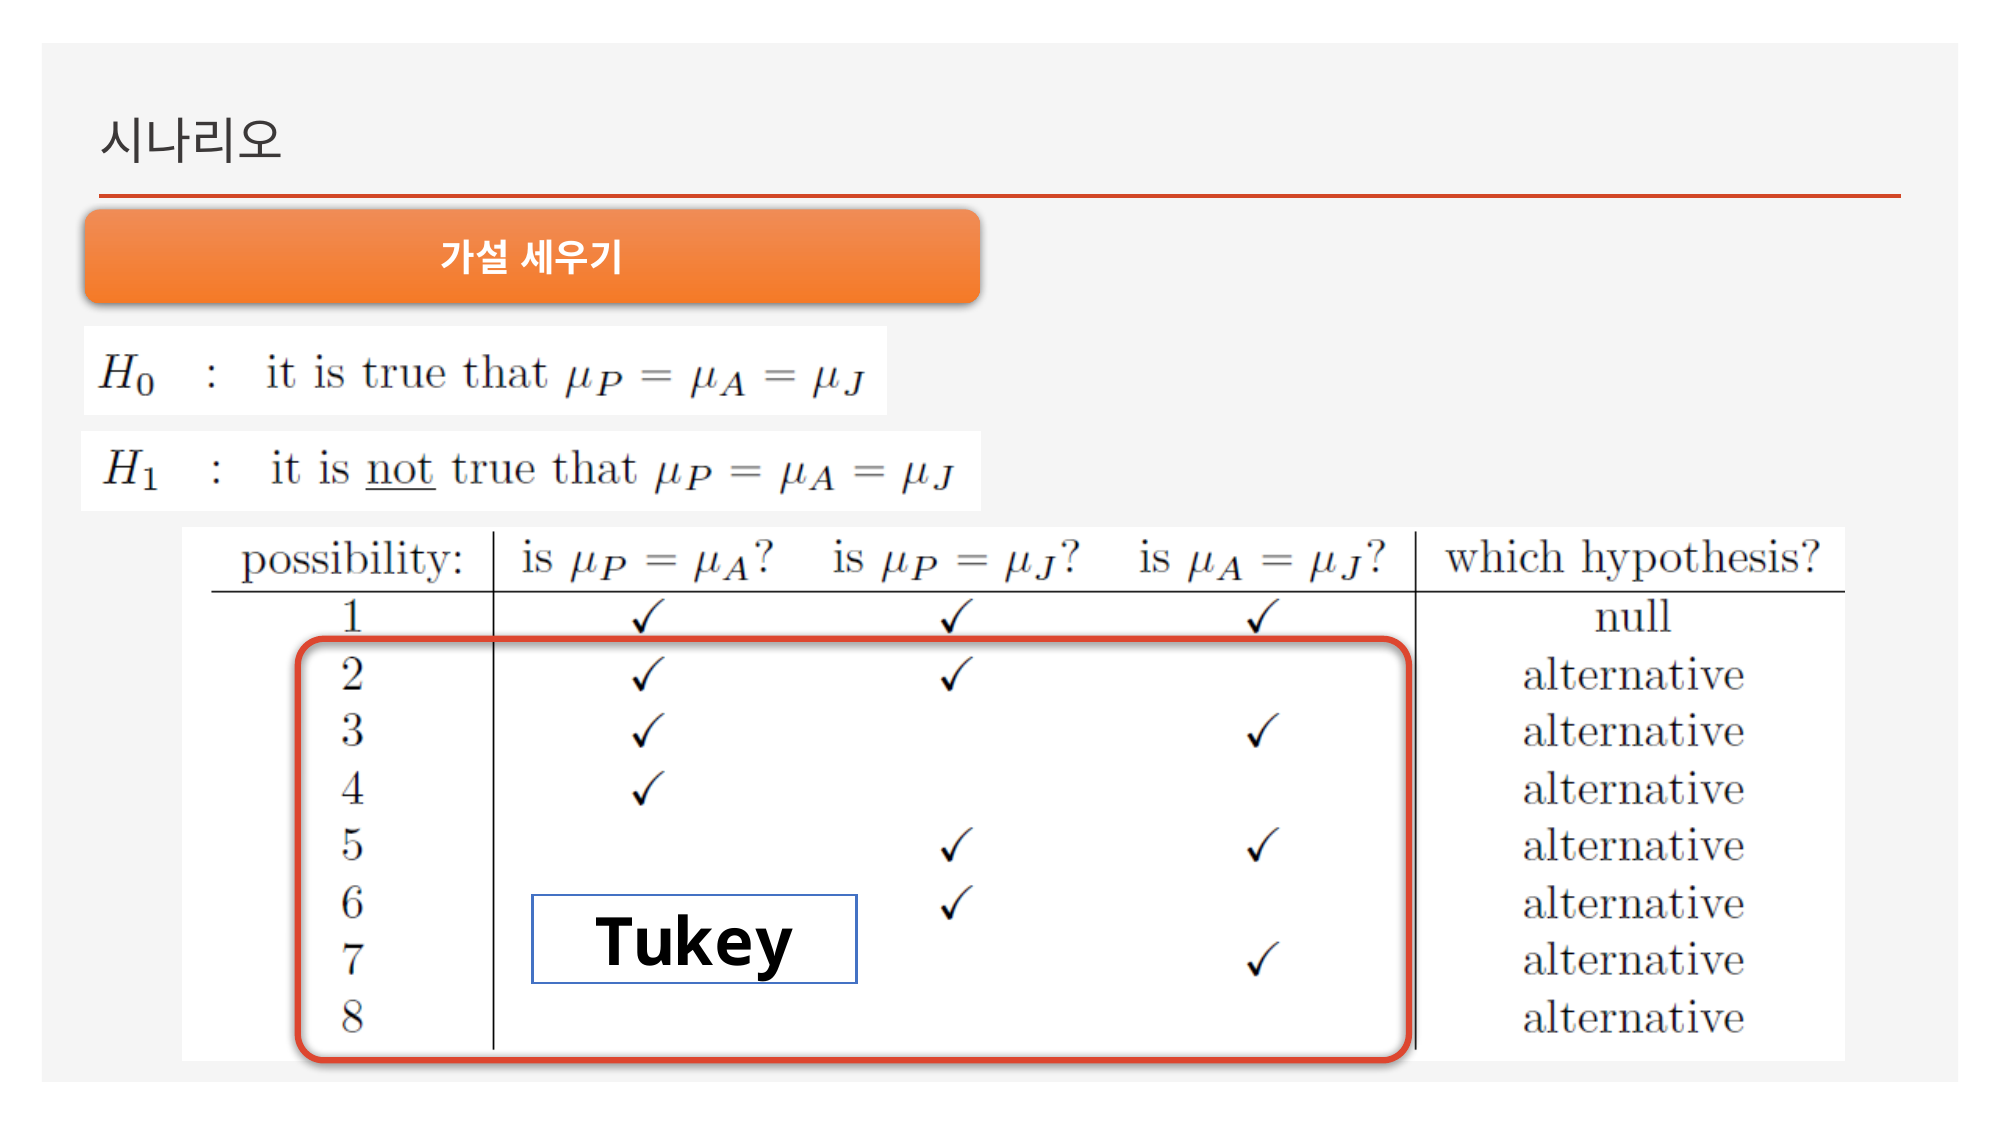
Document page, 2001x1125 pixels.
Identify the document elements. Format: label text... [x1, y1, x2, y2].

picture [84, 326, 887, 415]
picture [81, 431, 981, 511]
picture [181, 527, 1845, 1061]
text_box 가설 세우기 [84, 209, 981, 304]
list 시나리오 [84, 72, 1425, 178]
